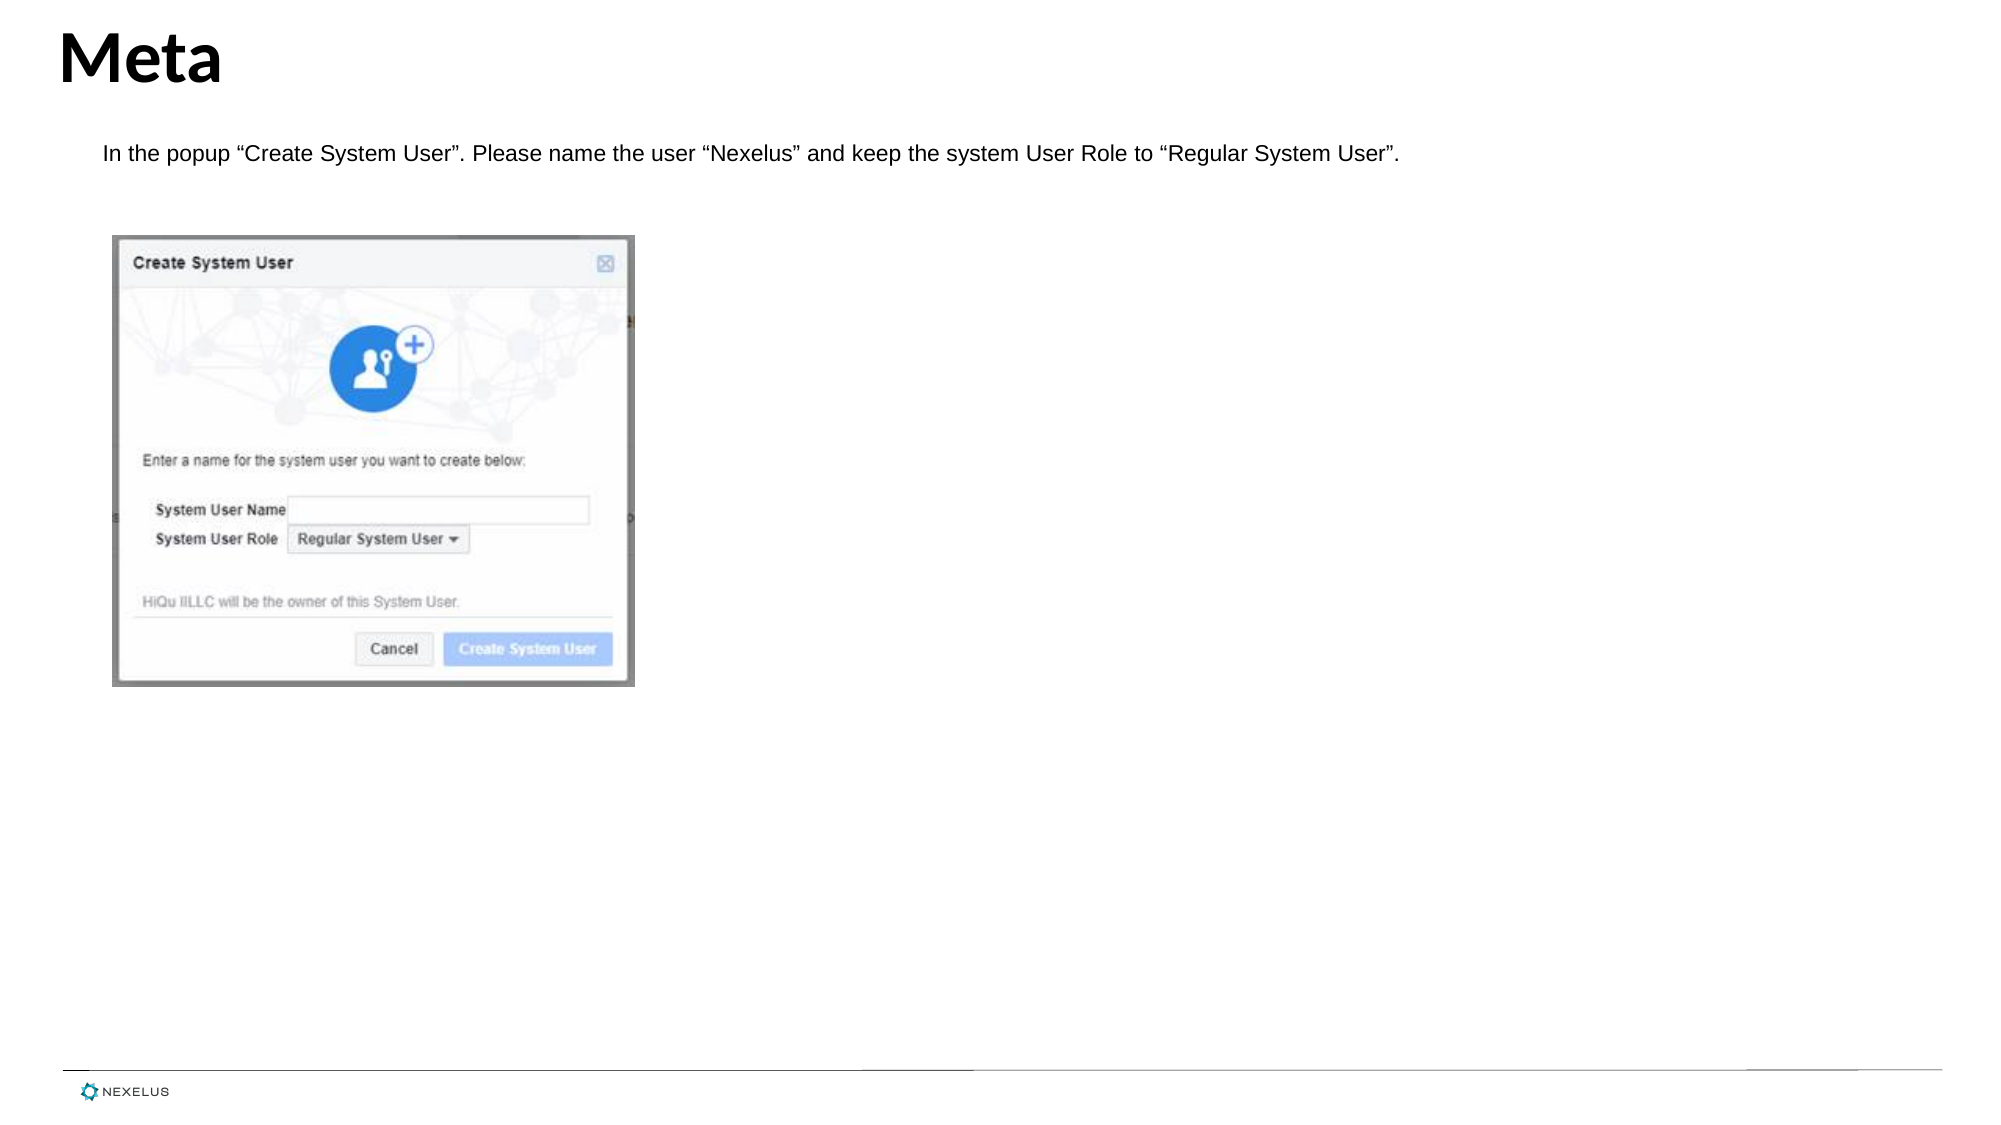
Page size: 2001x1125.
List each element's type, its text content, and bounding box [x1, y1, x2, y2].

title Meta [58, 25, 1938, 80]
text_box In the popup “Create System User”. Please name the user “Nexelus” and keep the system User Role to “Regular System User”. [87, 138, 1888, 212]
picture [112, 234, 635, 687]
picture [75, 1077, 172, 1107]
